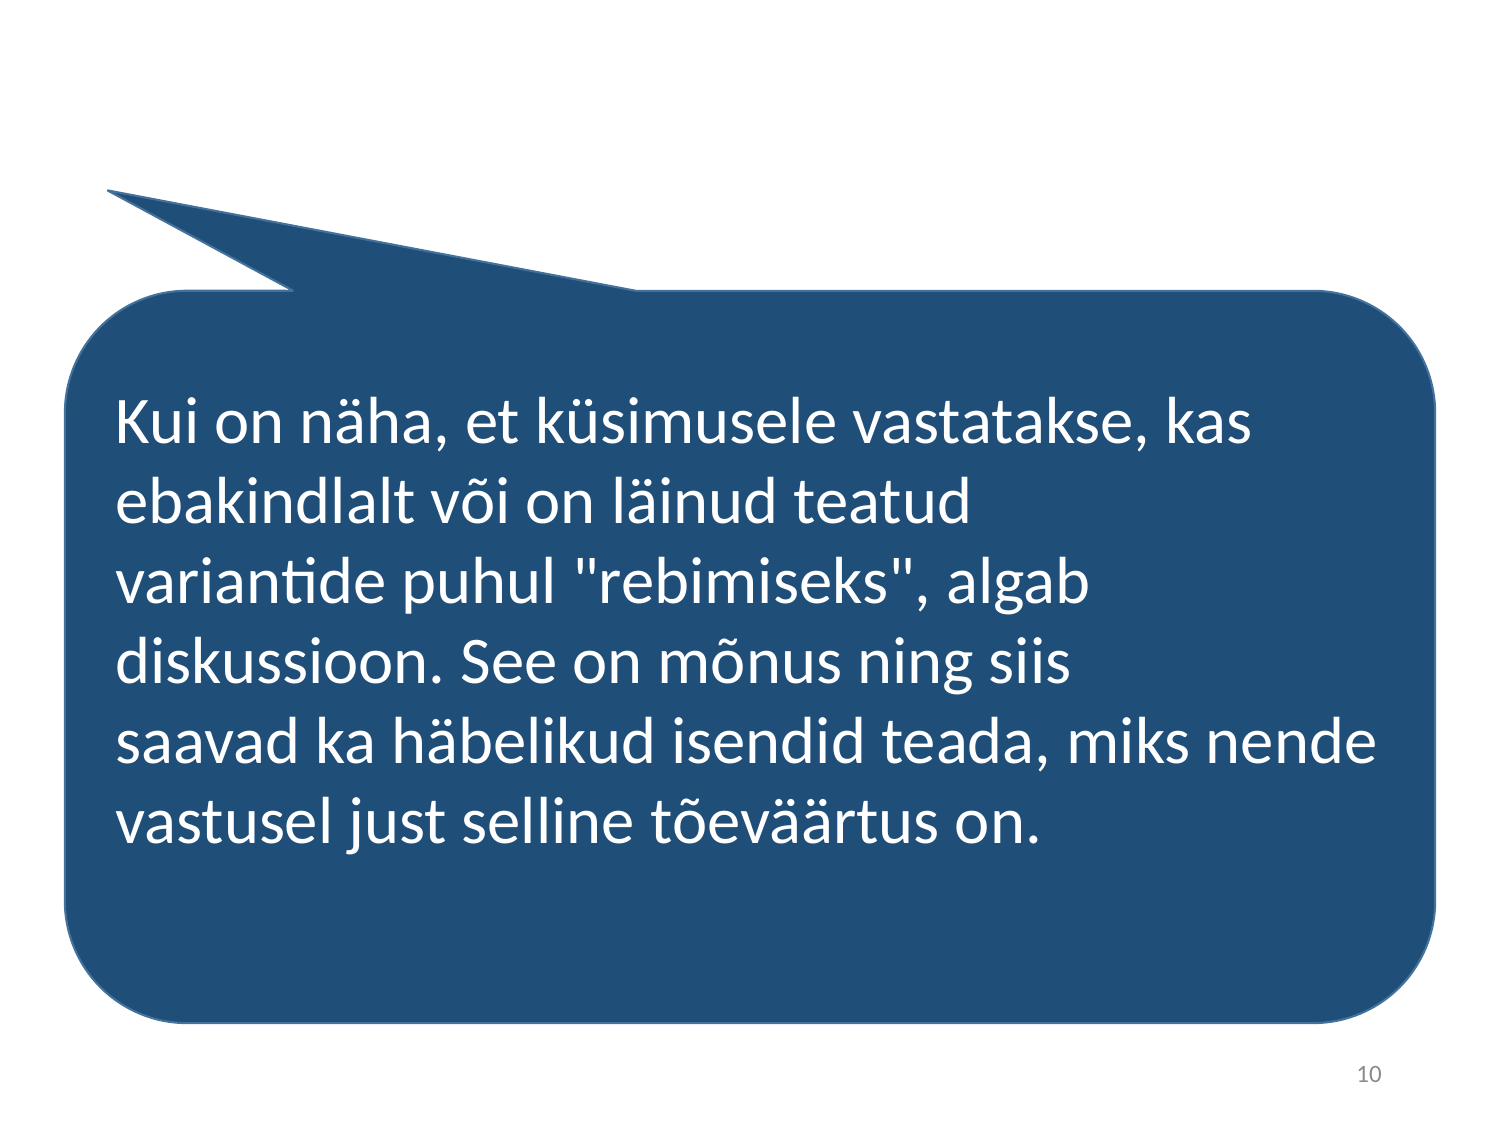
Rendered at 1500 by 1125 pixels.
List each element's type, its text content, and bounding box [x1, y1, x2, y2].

text_box Kui on näha, et küsimusele vastatakse, kas ebakindlalt või on läinud teatud variantide puhul "rebimiseks", algab diskussioon. See on mõnus ning siis saavad ka häbelikud isendid teada, miks nende vastusel just selline tõeväärtus on. [63, 189, 1437, 1025]
slide_number 10 [1059, 1042, 1397, 1103]
